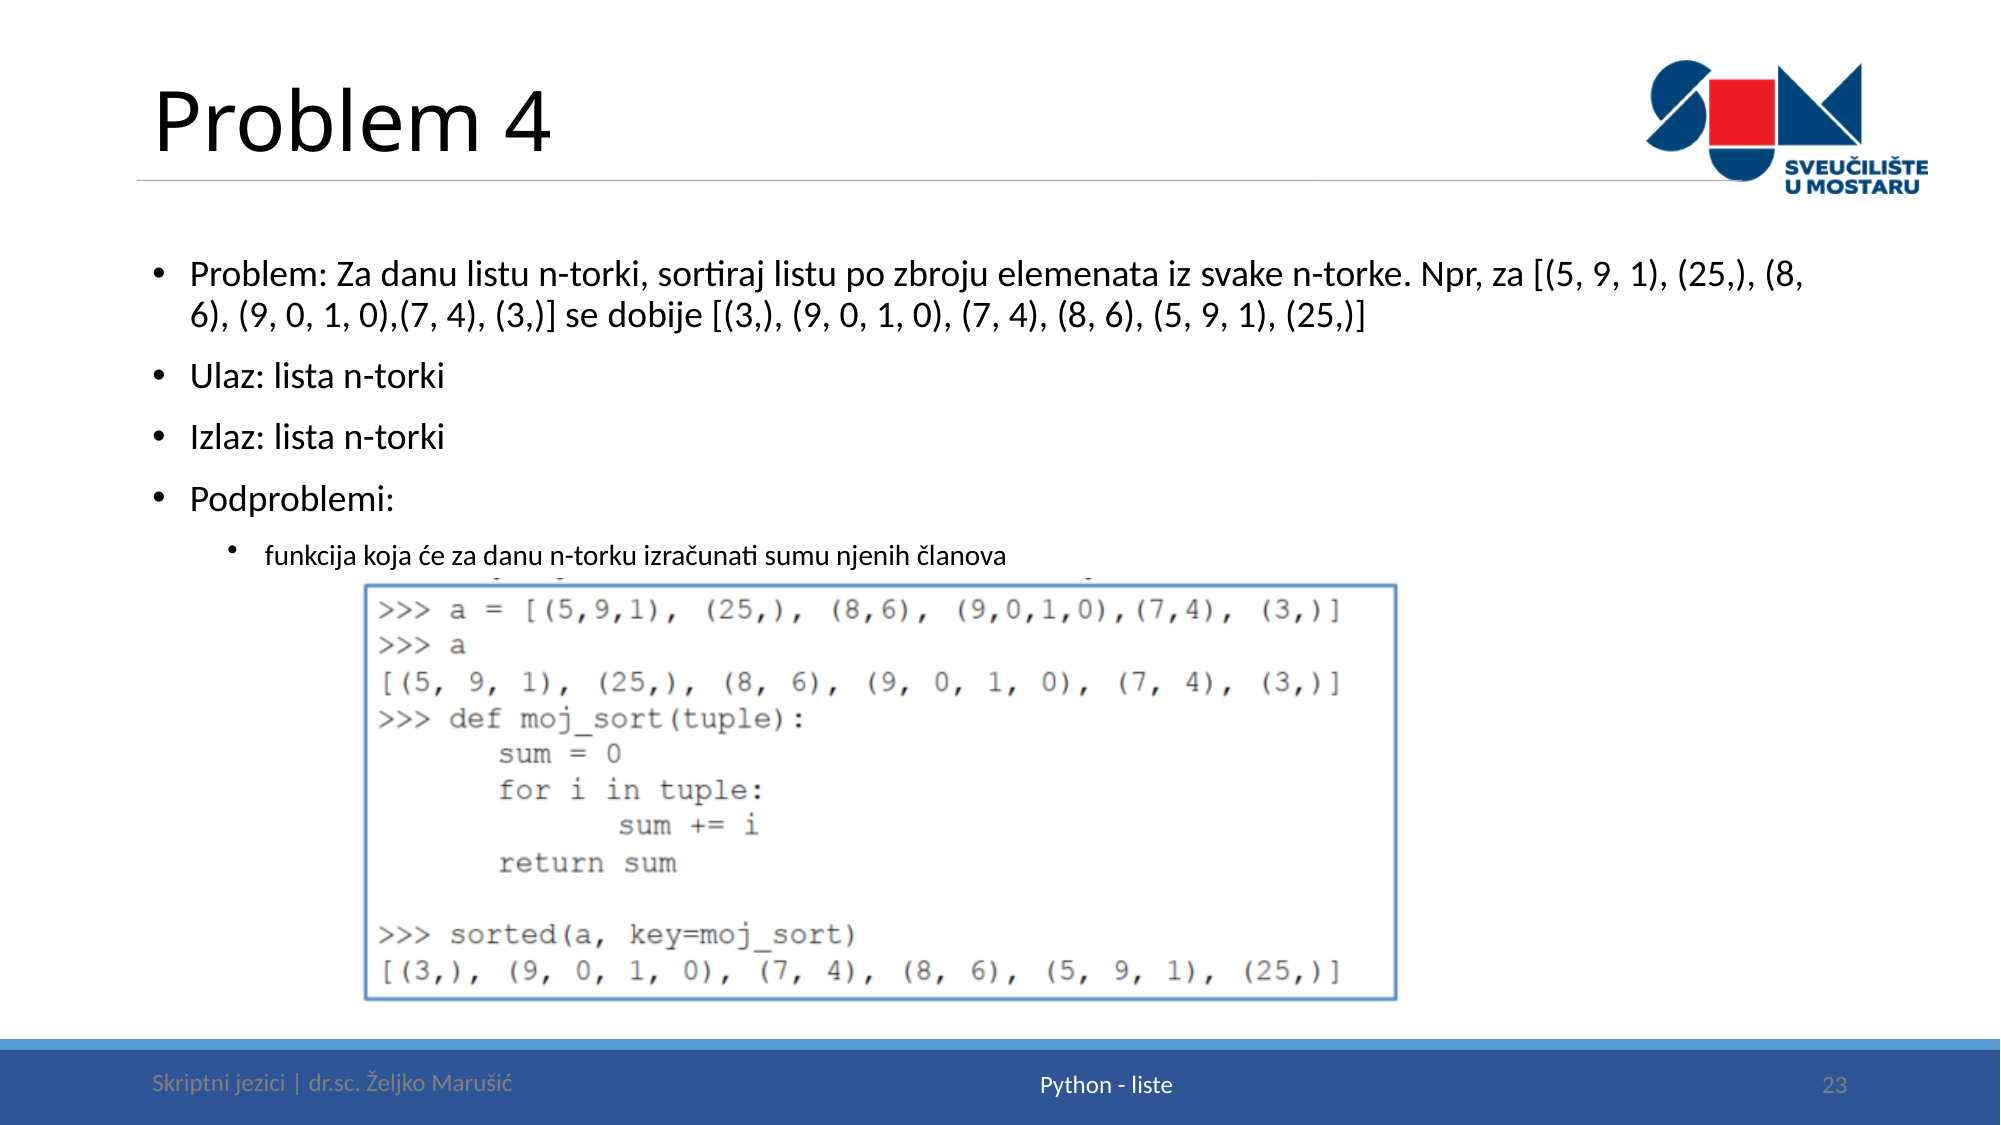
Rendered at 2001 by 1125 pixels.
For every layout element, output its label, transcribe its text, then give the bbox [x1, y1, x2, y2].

title Problem 4 [137, 44, 1647, 206]
picture [359, 578, 1401, 1014]
footer Skriptni jezici | dr.sc. Željko Marušić [137, 1051, 897, 1112]
picture [1647, 60, 1928, 194]
slide_number 23 [1677, 1053, 1863, 1114]
list Problem: Za danu listu n-torki, sortiraj listu po zbroju elemenata iz svake n-torke. Npr, za [(5, 9, 1), (25,), (8, 6), (9, 0, 1, 0),(7, 4), (3,)] se dobije [(3,), (9, 0, 1, 0), (7, 4), (8, 6), (5, 9, 1), (25,)] Ulaz: lista n-torki Izlaz: lista n-torki Podproblemi: funkcija koja će za danu n-torku izračunati sumu njenih članova [137, 246, 1863, 1014]
